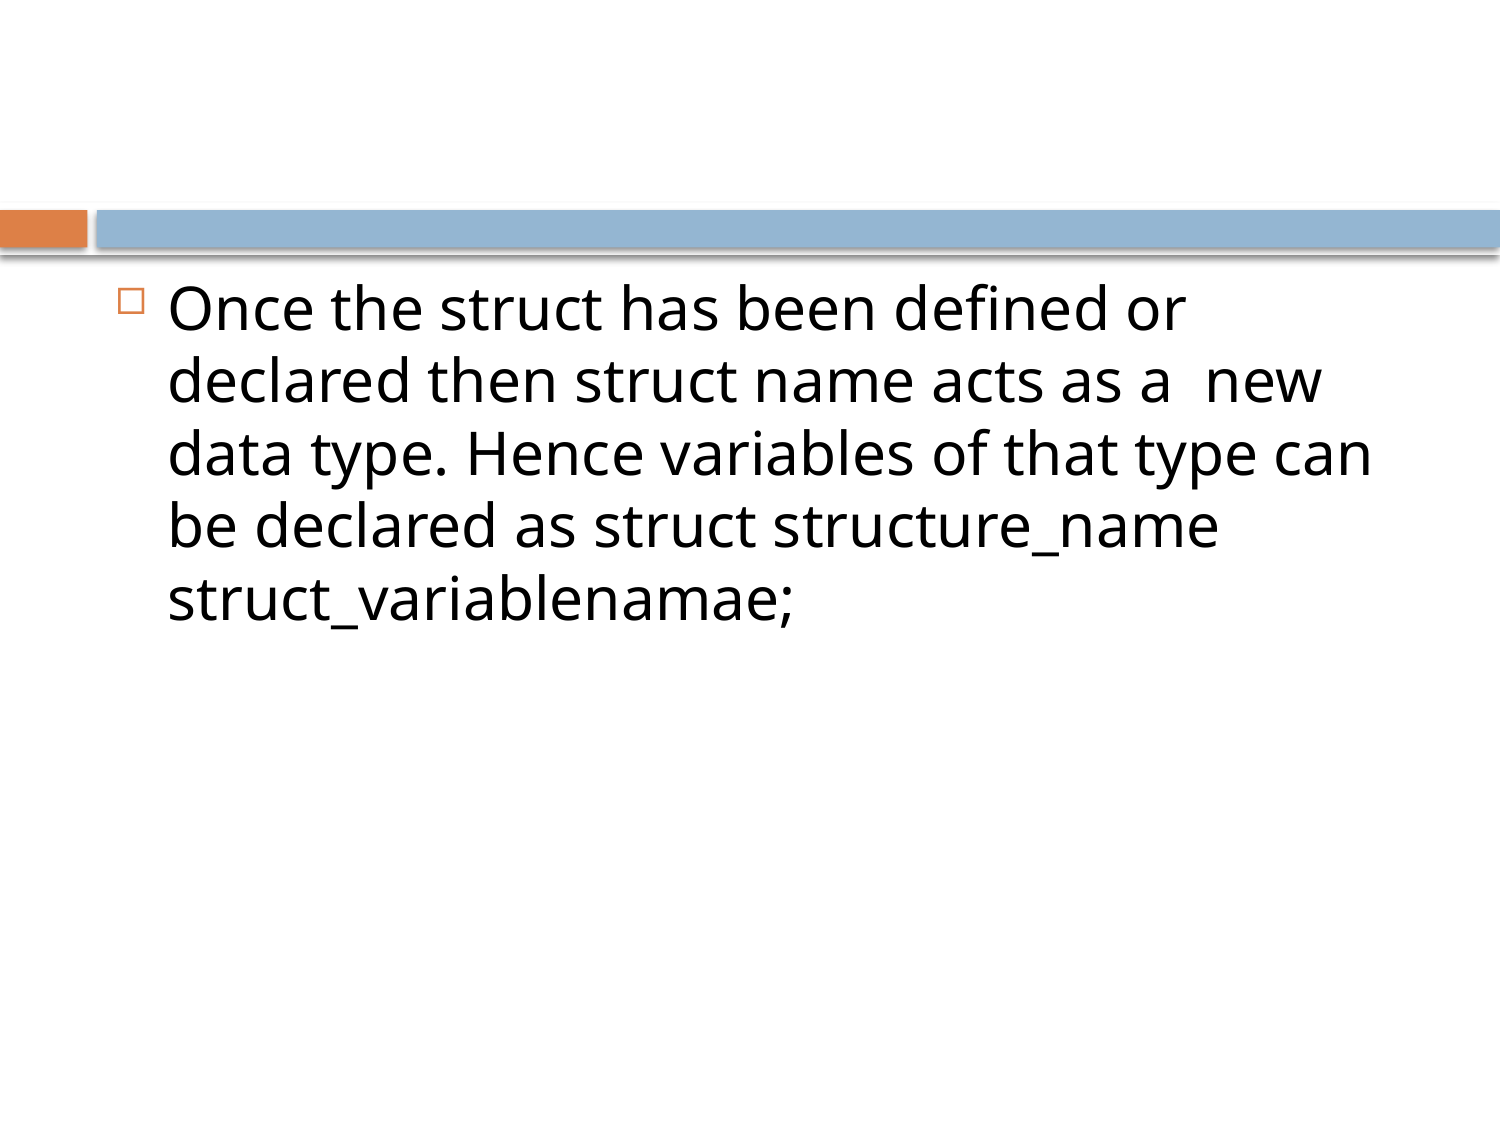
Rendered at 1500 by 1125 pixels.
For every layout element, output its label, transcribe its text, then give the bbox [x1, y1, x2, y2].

list Once the struct has been defined or declared then struct name acts as a new data type. Hence variables of that type can be declared as struct structure_name struct_variablenamae; [100, 262, 1438, 1000]
